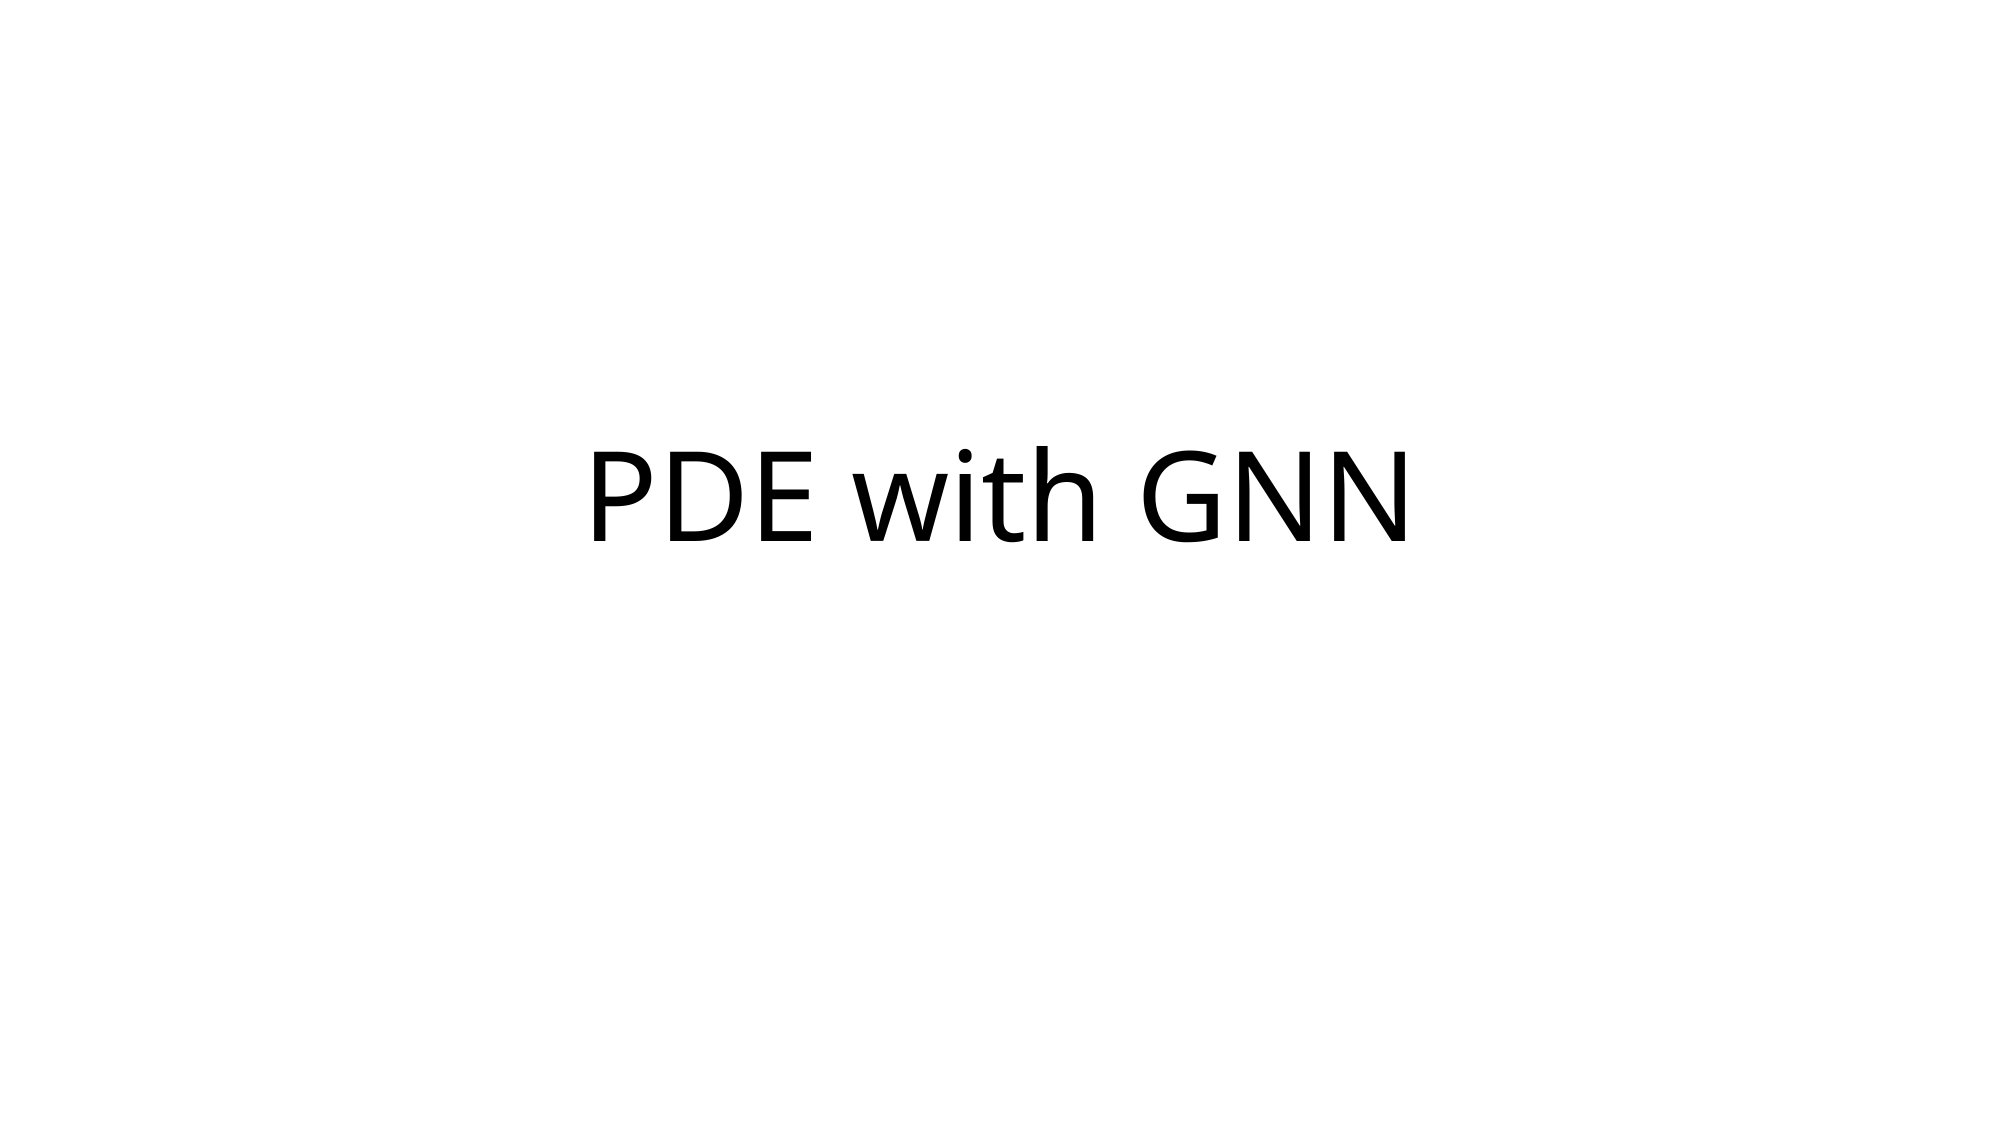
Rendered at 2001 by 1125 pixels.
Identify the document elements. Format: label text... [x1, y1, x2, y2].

title PDE with GNN [249, 184, 1750, 576]
